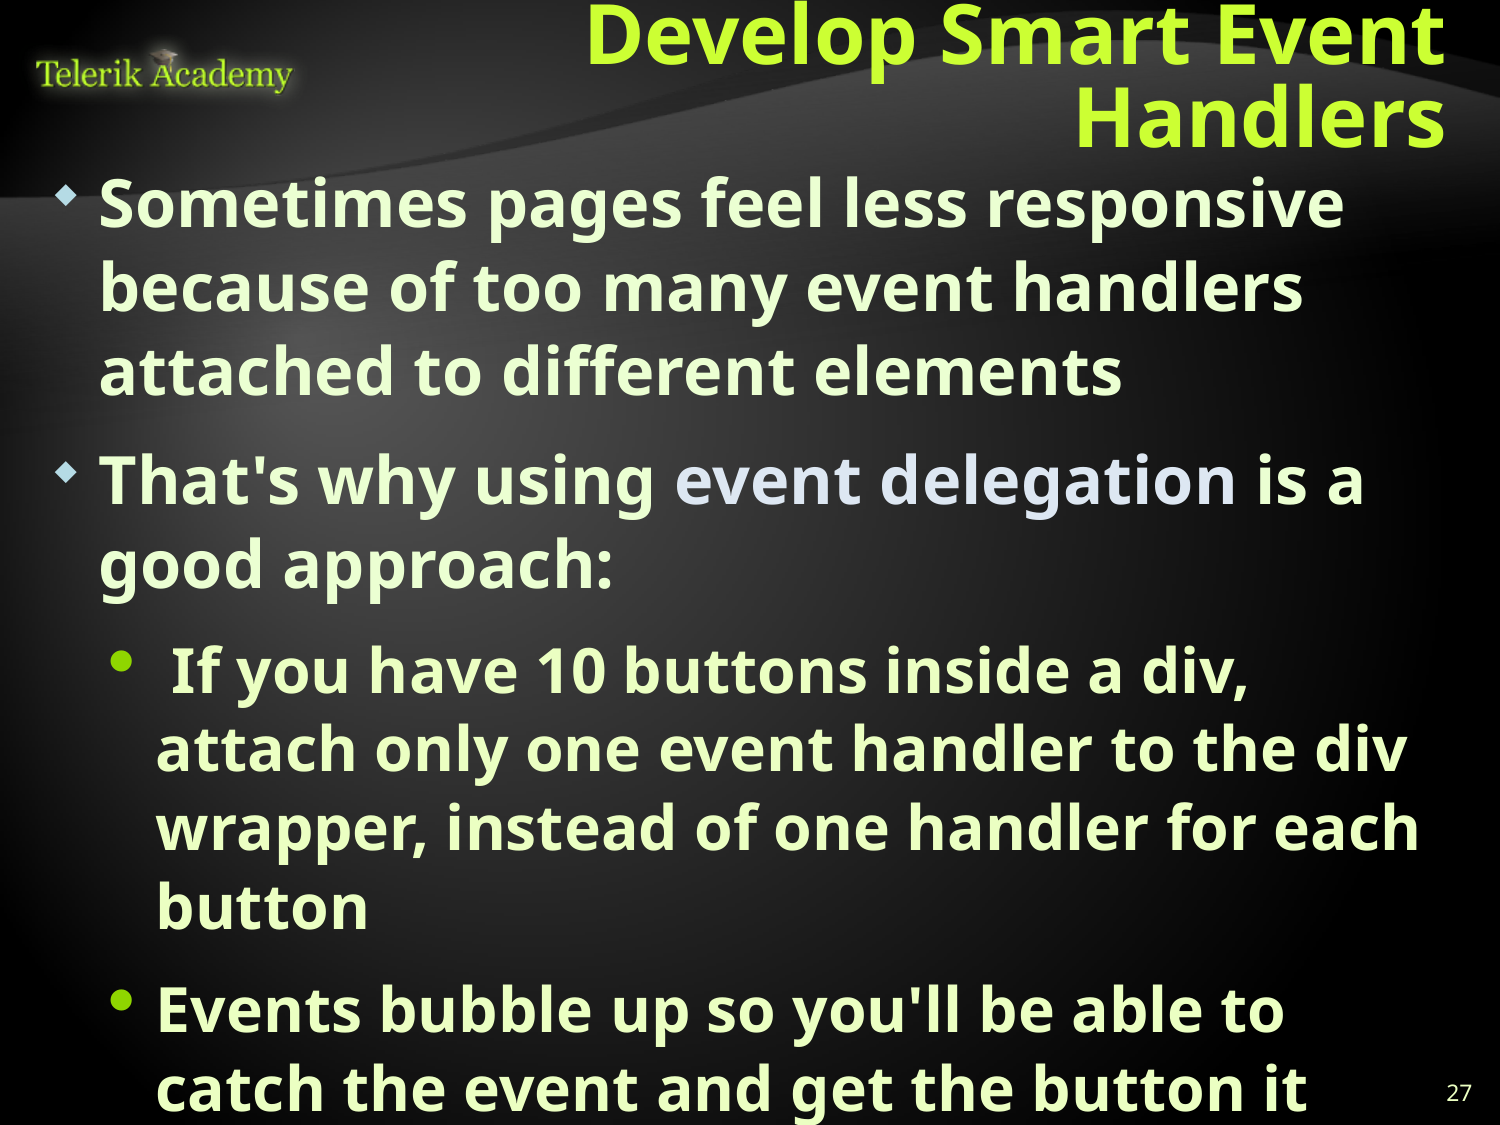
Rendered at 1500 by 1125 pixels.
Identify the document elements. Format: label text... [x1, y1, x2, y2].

slide_number 27 [1412, 1074, 1488, 1113]
list Sometimes pages feel less responsive because of too many event handlers attached to different elements That's why using event delegation is a good approach: If you have 10 buttons inside a div, attach only one event handler to the div wrapper, instead of one handler for each button Events bubble up so you'll be able to catch the event and get the button it originated from [37, 149, 1463, 1100]
picture [0, 0, 1500, 1125]
title Develop Smart Event Handlers [300, 12, 1463, 149]
